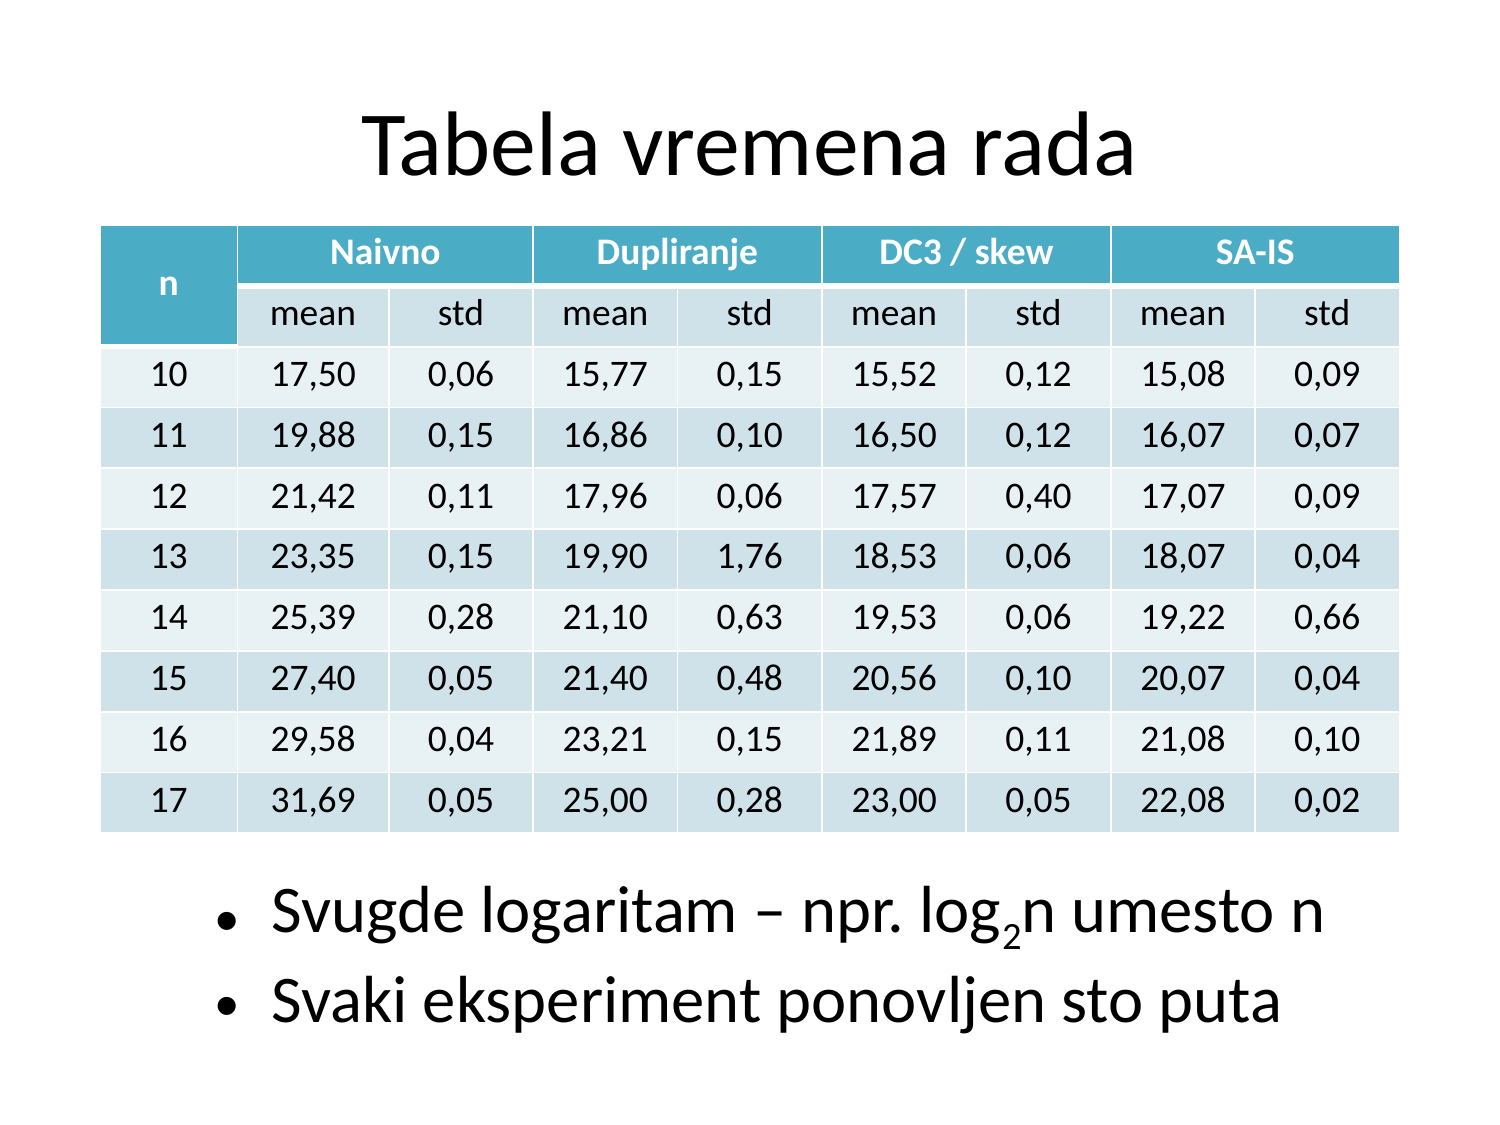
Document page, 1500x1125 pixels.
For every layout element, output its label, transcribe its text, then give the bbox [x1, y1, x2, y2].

table_cell 0,28 [390, 591, 532, 650]
table_cell 0,04 [390, 713, 532, 772]
table_cell std [678, 289, 821, 346]
table_cell 19,88 [238, 408, 388, 467]
table_cell 15,08 [1112, 348, 1254, 407]
table_cell 17,96 [534, 469, 677, 528]
table_cell 20,07 [1112, 652, 1254, 711]
table_cell 31,69 [238, 773, 388, 832]
table_cell 1,76 [678, 530, 821, 589]
table_cell 21,08 [1112, 713, 1254, 772]
table_cell 27,40 [238, 652, 388, 711]
table_cell 23,35 [238, 530, 388, 589]
table_header DC3 / skew [823, 226, 1110, 283]
list Svugde logaritam – npr. log2n umesto n Svaki eksperiment ponovljen sto puta [200, 875, 1350, 1063]
table_cell 0,06 [967, 530, 1110, 589]
table_cell 0,12 [967, 408, 1110, 467]
table_cell 25,00 [534, 773, 677, 832]
table_cell 21,40 [534, 652, 677, 711]
table_cell 0,09 [1256, 469, 1399, 528]
table_cell mean [238, 289, 388, 346]
table_cell mean [1112, 289, 1254, 346]
table_cell 21,89 [823, 713, 965, 772]
table_cell 21,10 [534, 591, 677, 650]
table_cell 19,90 [534, 530, 677, 589]
table_cell 12 [101, 469, 237, 528]
table_cell 0,04 [1256, 652, 1399, 711]
table_cell mean [534, 289, 677, 346]
table_cell 16,86 [534, 408, 677, 467]
title Tabela vremena rada [75, 45, 1425, 233]
table_cell 0,48 [678, 652, 821, 711]
table_cell 0,12 [967, 348, 1110, 407]
table_cell 17 [101, 773, 237, 832]
table_cell 0,05 [967, 773, 1110, 832]
table_cell 0,40 [967, 469, 1110, 528]
table_cell 22,08 [1112, 773, 1254, 832]
table_cell 21,42 [238, 469, 388, 528]
table_cell 13 [101, 530, 237, 589]
table_cell 0,10 [1256, 713, 1399, 772]
table_cell 17,50 [238, 348, 388, 407]
table_cell 0,11 [390, 469, 532, 528]
table_cell 0,66 [1256, 591, 1399, 650]
table_header n [101, 226, 237, 344]
table_cell 0,11 [967, 713, 1110, 772]
table_cell 15,77 [534, 348, 677, 407]
table_cell 19,22 [1112, 591, 1254, 650]
table_cell 29,58 [238, 713, 388, 772]
table_cell 0,28 [678, 773, 821, 832]
table_cell 0,05 [390, 652, 532, 711]
table_cell std [967, 289, 1110, 346]
table_cell 0,05 [390, 773, 532, 832]
table_cell 18,53 [823, 530, 965, 589]
table_cell 11 [101, 408, 237, 467]
table_cell 17,57 [823, 469, 965, 528]
table_cell std [1256, 289, 1399, 346]
table_cell 19,53 [823, 591, 965, 650]
table_header Dupliranje [534, 226, 821, 283]
table_cell 0,02 [1256, 773, 1399, 832]
table_cell 25,39 [238, 591, 388, 650]
table_cell 0,15 [678, 713, 821, 772]
table_cell 16,07 [1112, 408, 1254, 467]
table_cell 0,15 [390, 408, 532, 467]
table_cell 0,09 [1256, 348, 1399, 407]
table_cell mean [823, 289, 965, 346]
table_cell 0,63 [678, 591, 821, 650]
table_header Naivno [238, 226, 532, 283]
table_cell 0,15 [390, 530, 532, 589]
table_cell 16 [101, 713, 237, 772]
table_cell 0,04 [1256, 530, 1399, 589]
table_cell 17,07 [1112, 469, 1254, 528]
table_cell 0,15 [678, 348, 821, 407]
table_cell 18,07 [1112, 530, 1254, 589]
table_cell std [390, 289, 532, 346]
table_cell 15,52 [823, 348, 965, 407]
table_cell 14 [101, 591, 237, 650]
table_cell 0,10 [967, 652, 1110, 711]
table_cell 15 [101, 652, 237, 711]
table_cell 16,50 [823, 408, 965, 467]
table_cell 10 [101, 349, 237, 407]
table_cell 0,06 [678, 469, 821, 528]
table_cell 0,07 [1256, 408, 1399, 467]
table_cell 0,10 [678, 408, 821, 467]
table_header SA-IS [1112, 226, 1399, 283]
table_cell 0,06 [390, 348, 532, 407]
table_cell 0,06 [967, 591, 1110, 650]
table_cell 20,56 [823, 652, 965, 711]
table_cell 23,00 [823, 773, 965, 832]
table_cell 23,21 [534, 713, 677, 772]
